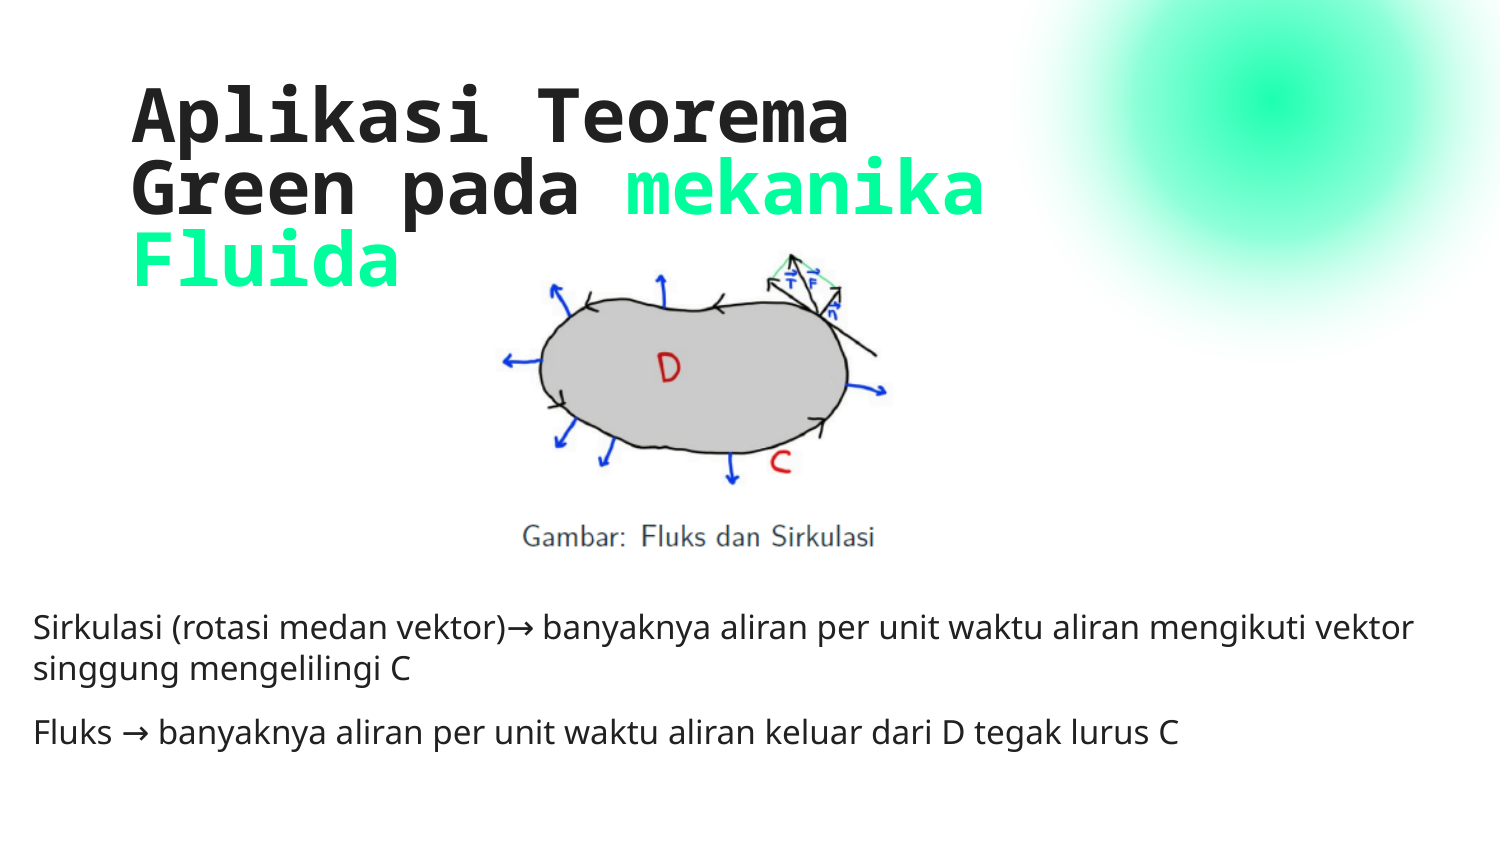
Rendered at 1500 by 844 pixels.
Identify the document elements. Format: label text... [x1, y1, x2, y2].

subtitle Sirkulasi (rotasi medan vektor)→ banyaknya aliran per unit waktu aliran mengikuti vektor singgung mengelilingi C Fluks → banyaknya aliran per unit waktu aliran keluar dari D tegak lurus C [17, 591, 1483, 736]
title Aplikasi Teorema Green pada mekanika Fluida [116, 70, 1384, 258]
picture [447, 240, 974, 604]
